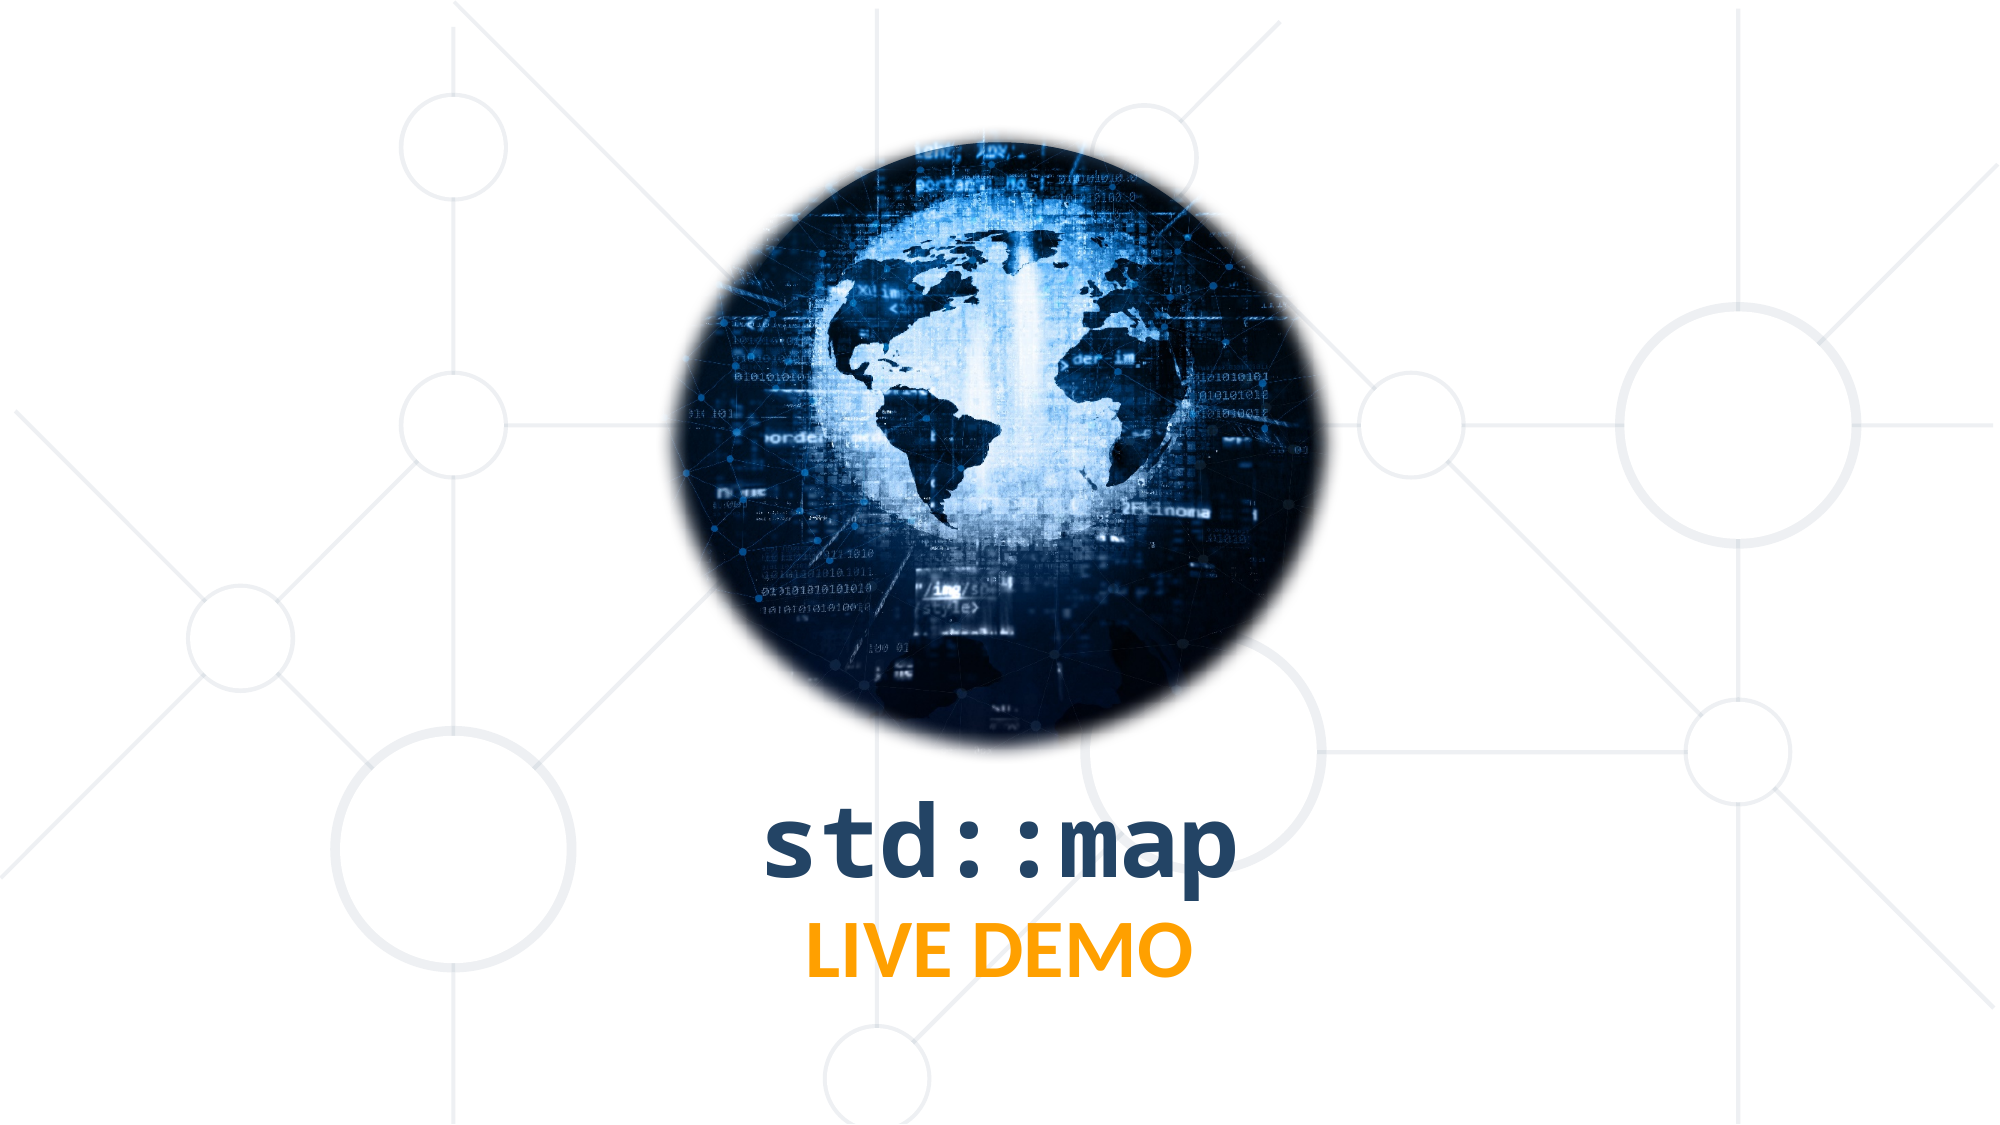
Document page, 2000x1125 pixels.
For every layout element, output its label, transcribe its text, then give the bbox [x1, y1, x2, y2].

list std::map [100, 771, 1899, 898]
list LIVE DEMO [100, 900, 1899, 983]
picture [655, 124, 1344, 765]
